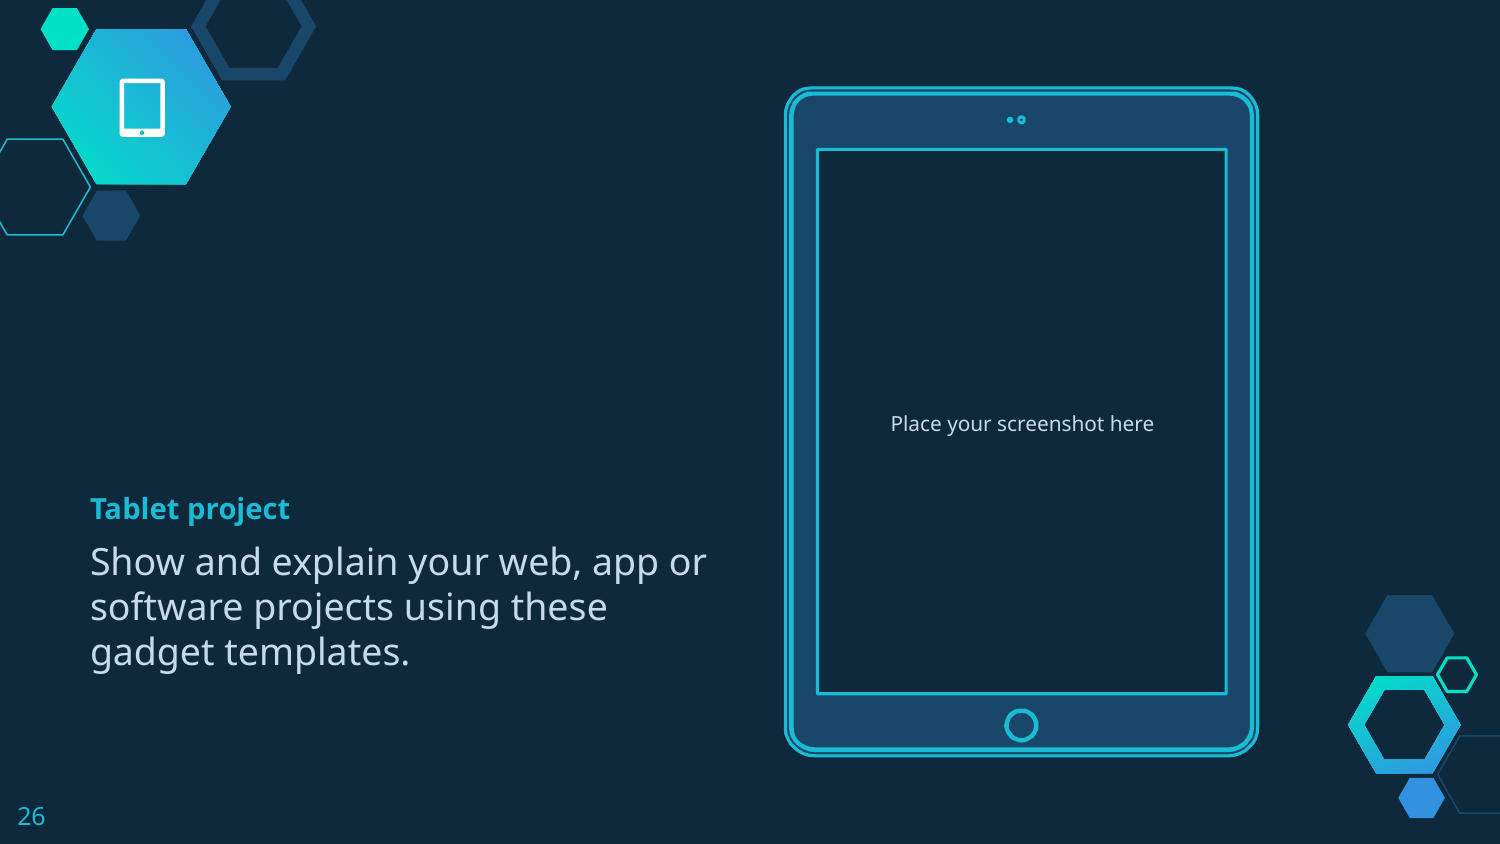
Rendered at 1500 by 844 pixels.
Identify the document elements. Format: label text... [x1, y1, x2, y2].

list Tablet project Show and explain your web, app or software projects using these gadget templates. [75, 242, 748, 689]
text_box [119, 78, 165, 137]
slide_number 26 [2, 785, 93, 844]
text_box [785, 87, 1258, 756]
text_box Place your screenshot here [817, 149, 1227, 697]
